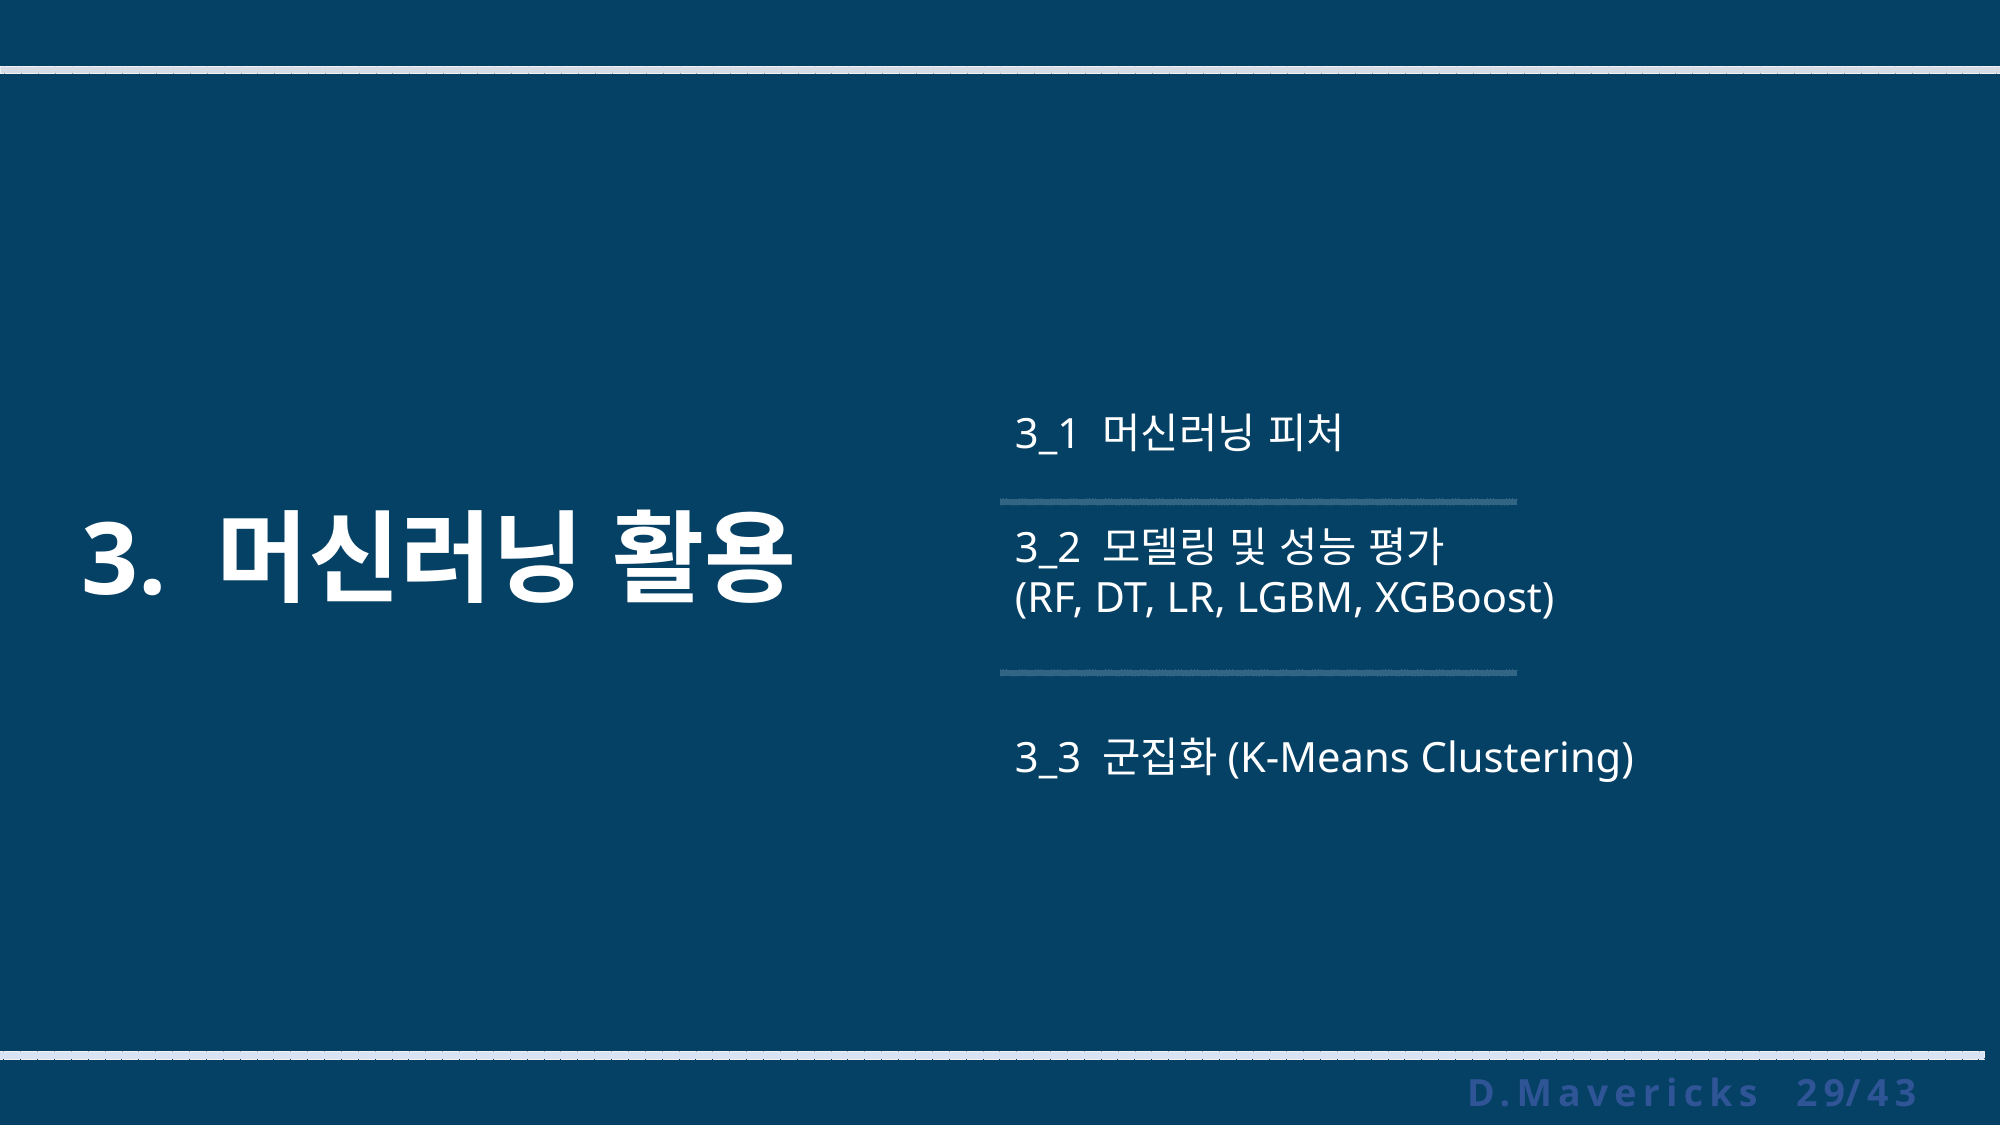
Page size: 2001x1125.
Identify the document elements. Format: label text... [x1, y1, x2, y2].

text_box 3_1 머신러닝 피처 3_2 모델링 및 성능 평가 (RF, DT, LR, LGBM, XGBoost) 3_3 군집화(K-Means Clustering) [999, 386, 2000, 789]
text_box [0, 65, 2000, 75]
text_box [999, 668, 1519, 678]
text_box 3. 머신러닝 활용 [66, 486, 963, 622]
text_box [0, 1050, 1985, 1060]
text_box D.Mavericks 29/43 [1452, 1061, 2000, 1125]
text_box [999, 497, 1519, 507]
